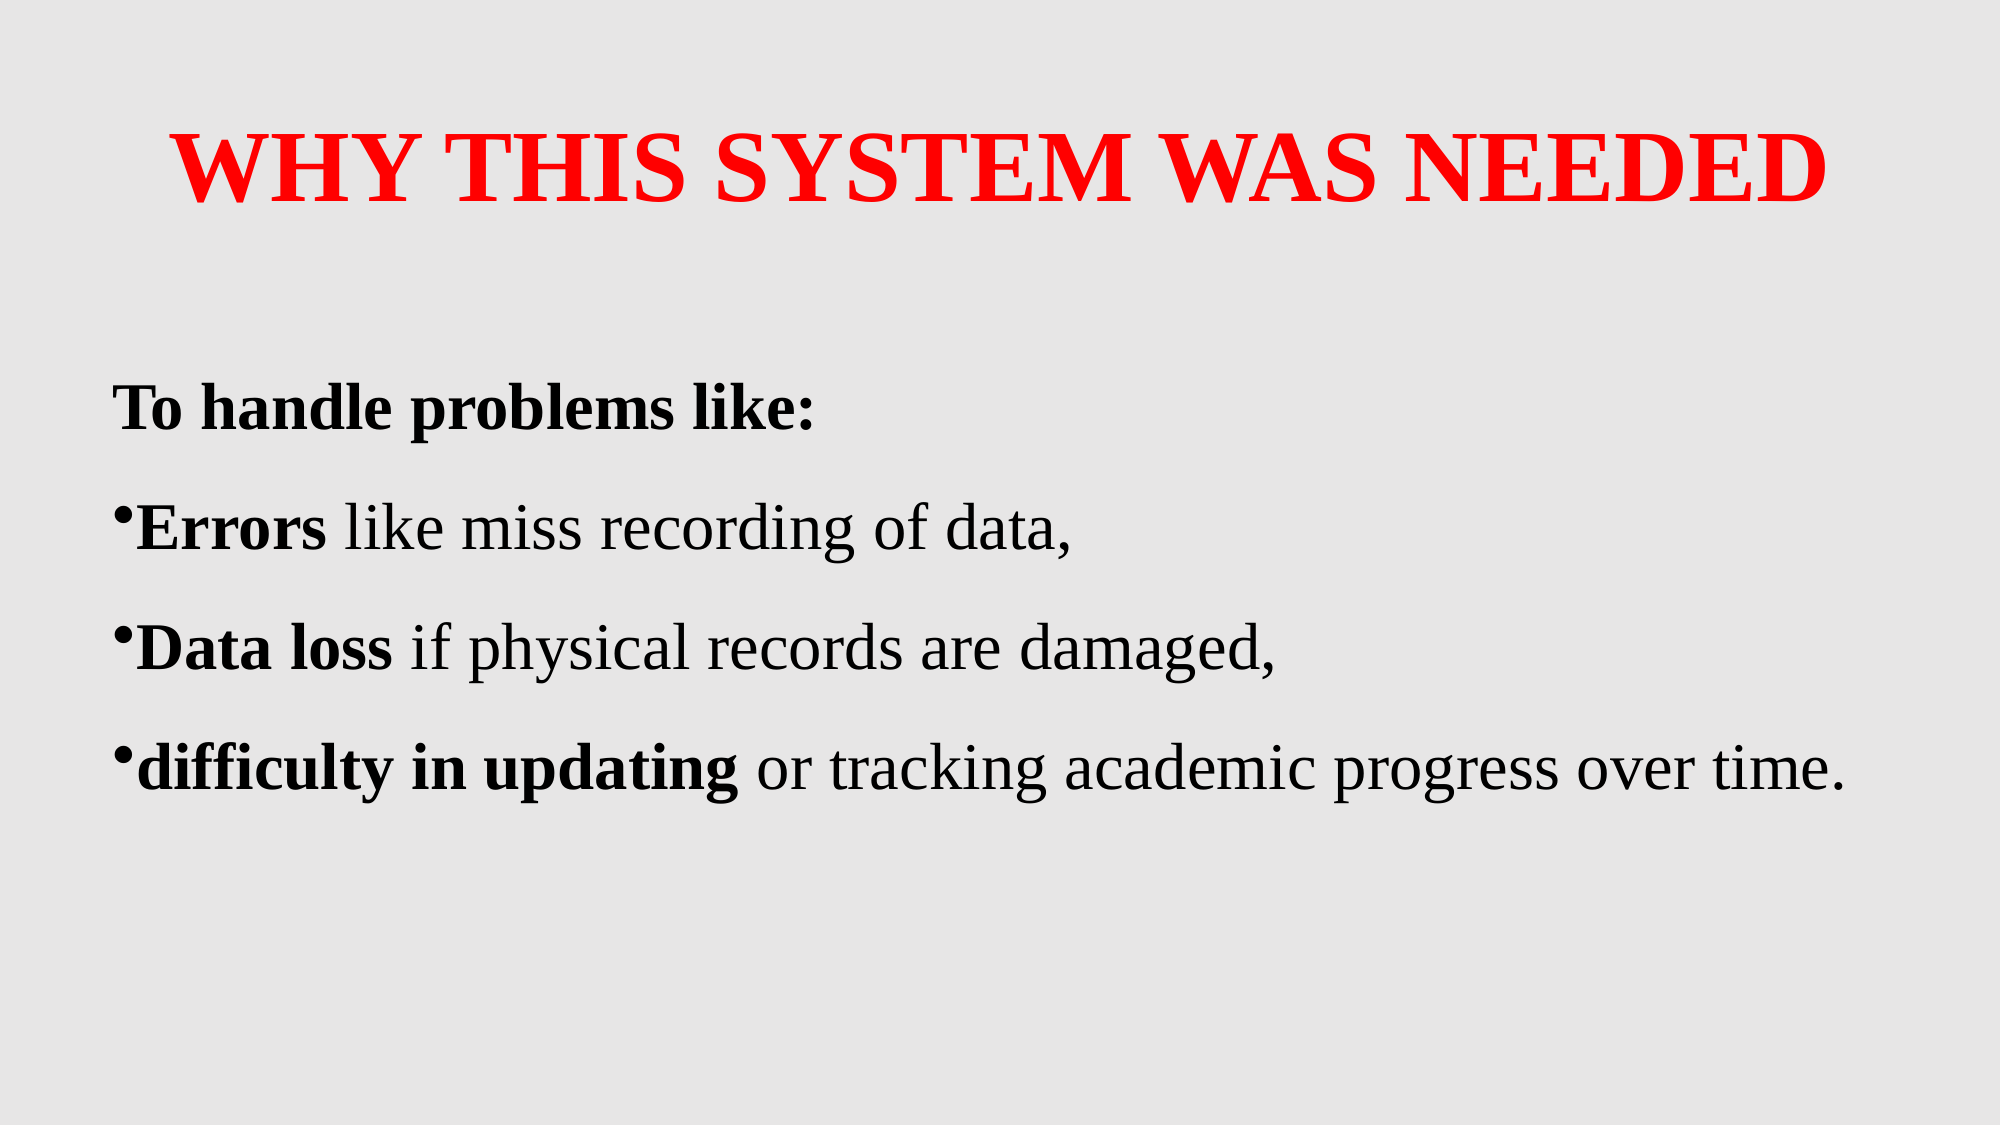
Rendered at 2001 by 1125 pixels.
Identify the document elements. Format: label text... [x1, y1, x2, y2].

text_box To handle problems like: Errors like miss recording of data, Data loss if physical records are damaged, difficulty in updating or tracking academic progress over time. [97, 315, 1989, 810]
title WHY THIS SYSTEM WAS NEEDED [137, 59, 1863, 278]
